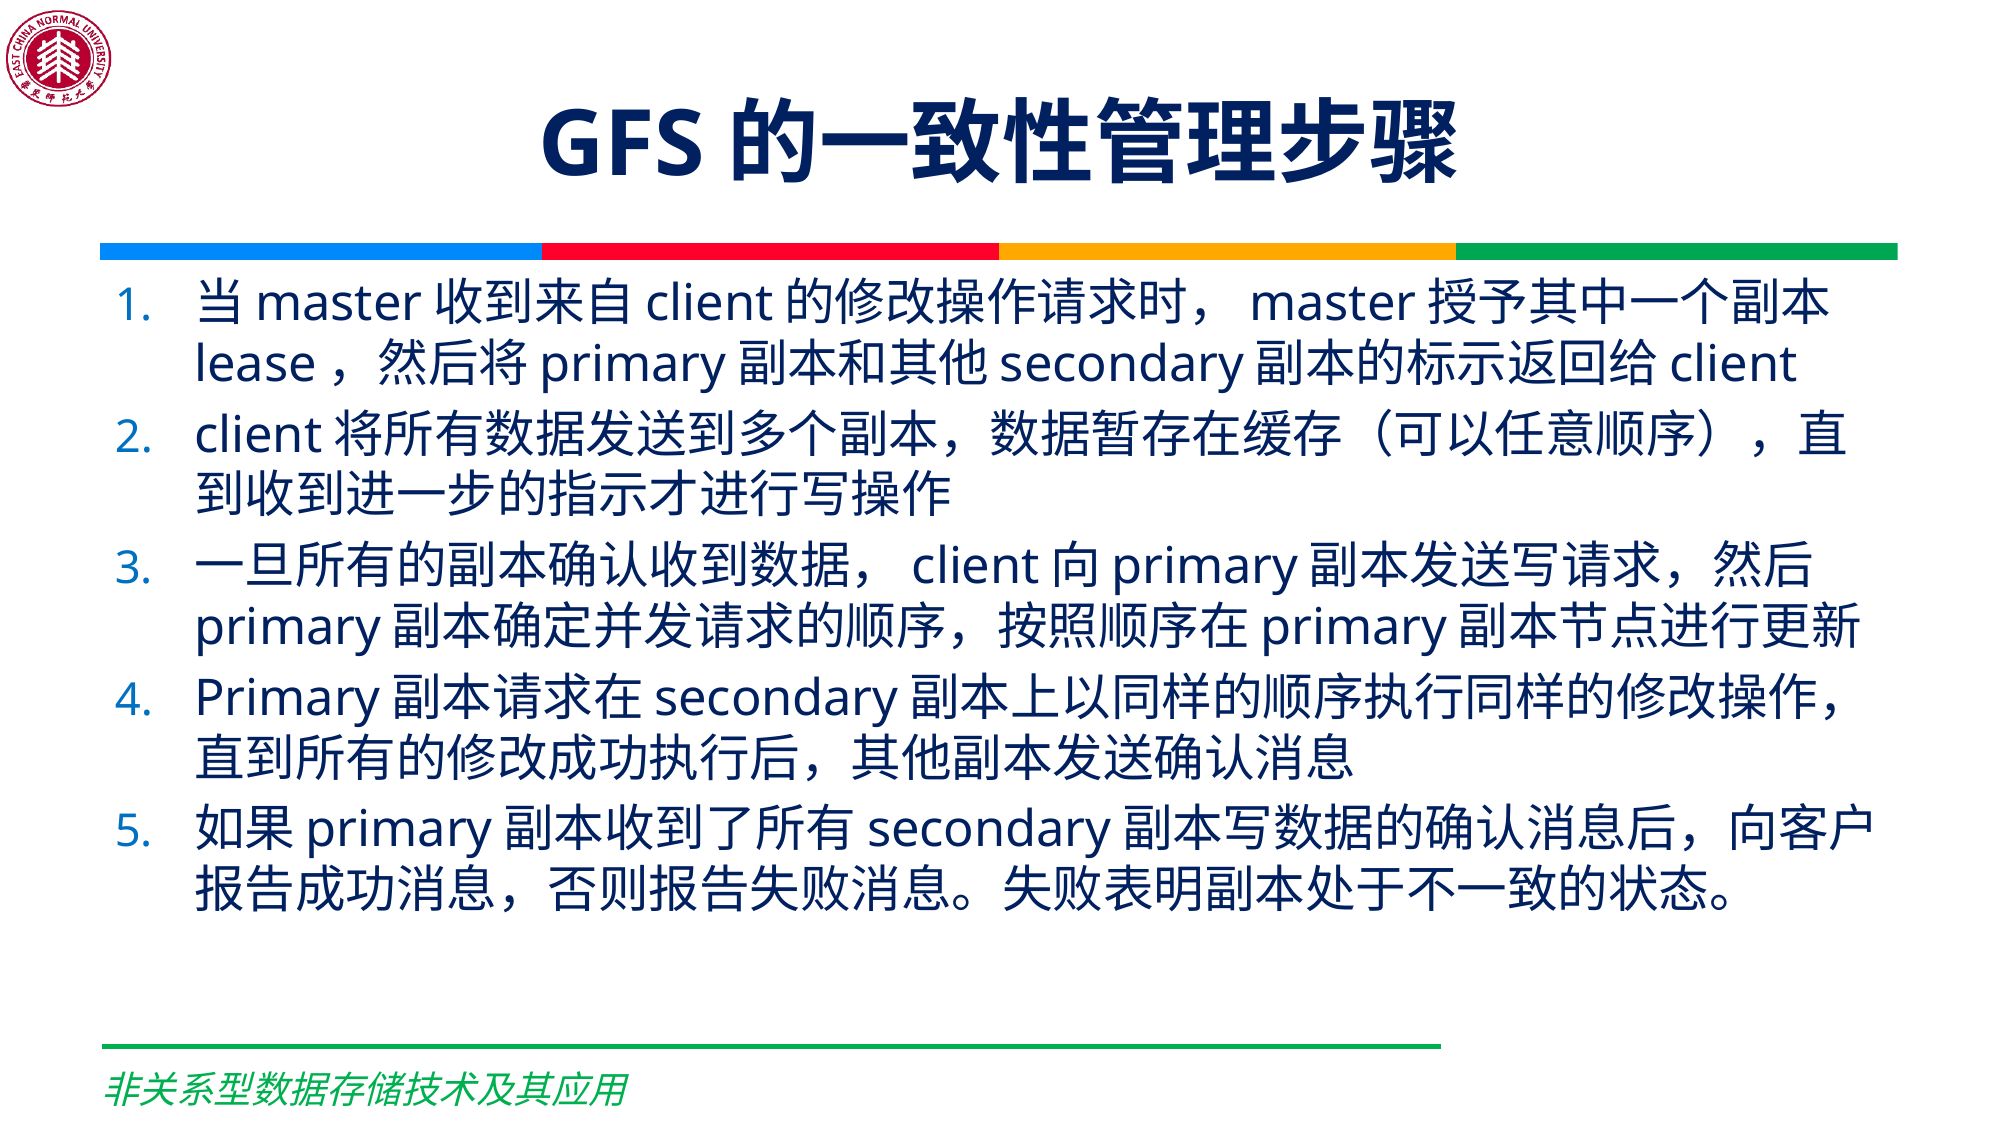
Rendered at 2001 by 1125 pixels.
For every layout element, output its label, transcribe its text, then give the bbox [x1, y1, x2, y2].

picture [86, 243, 1898, 260]
title GFS的一致性管理步骤 [99, 45, 1900, 233]
picture [4, 9, 112, 107]
list 当master收到来自client的修改操作请求时，master授予其中一个副本lease，然后将primary副本和其他secondary副本的标示返回给client client将所有数据发送到多个副本，数据暂存在缓存（可以任意顺序），直到收到进一步的指示才进行写操作 一旦所有的副本确认收到数据，client向primary副本发送写请求，然后primary副本确定并发请求的顺序，按照顺序在primary副本节点进行更新 Primary副本请求在secondary副本上以同样的顺序执行同样的修改操作，直到所有的修改成功执行后，其他副本发送确认消息 如果primary副本收到了所有secondary副本写数据的确认消息后，向客户报告成功消息，否则报告失败消息。失败表明副本处于不一致的状态。 [99, 262, 1900, 1005]
